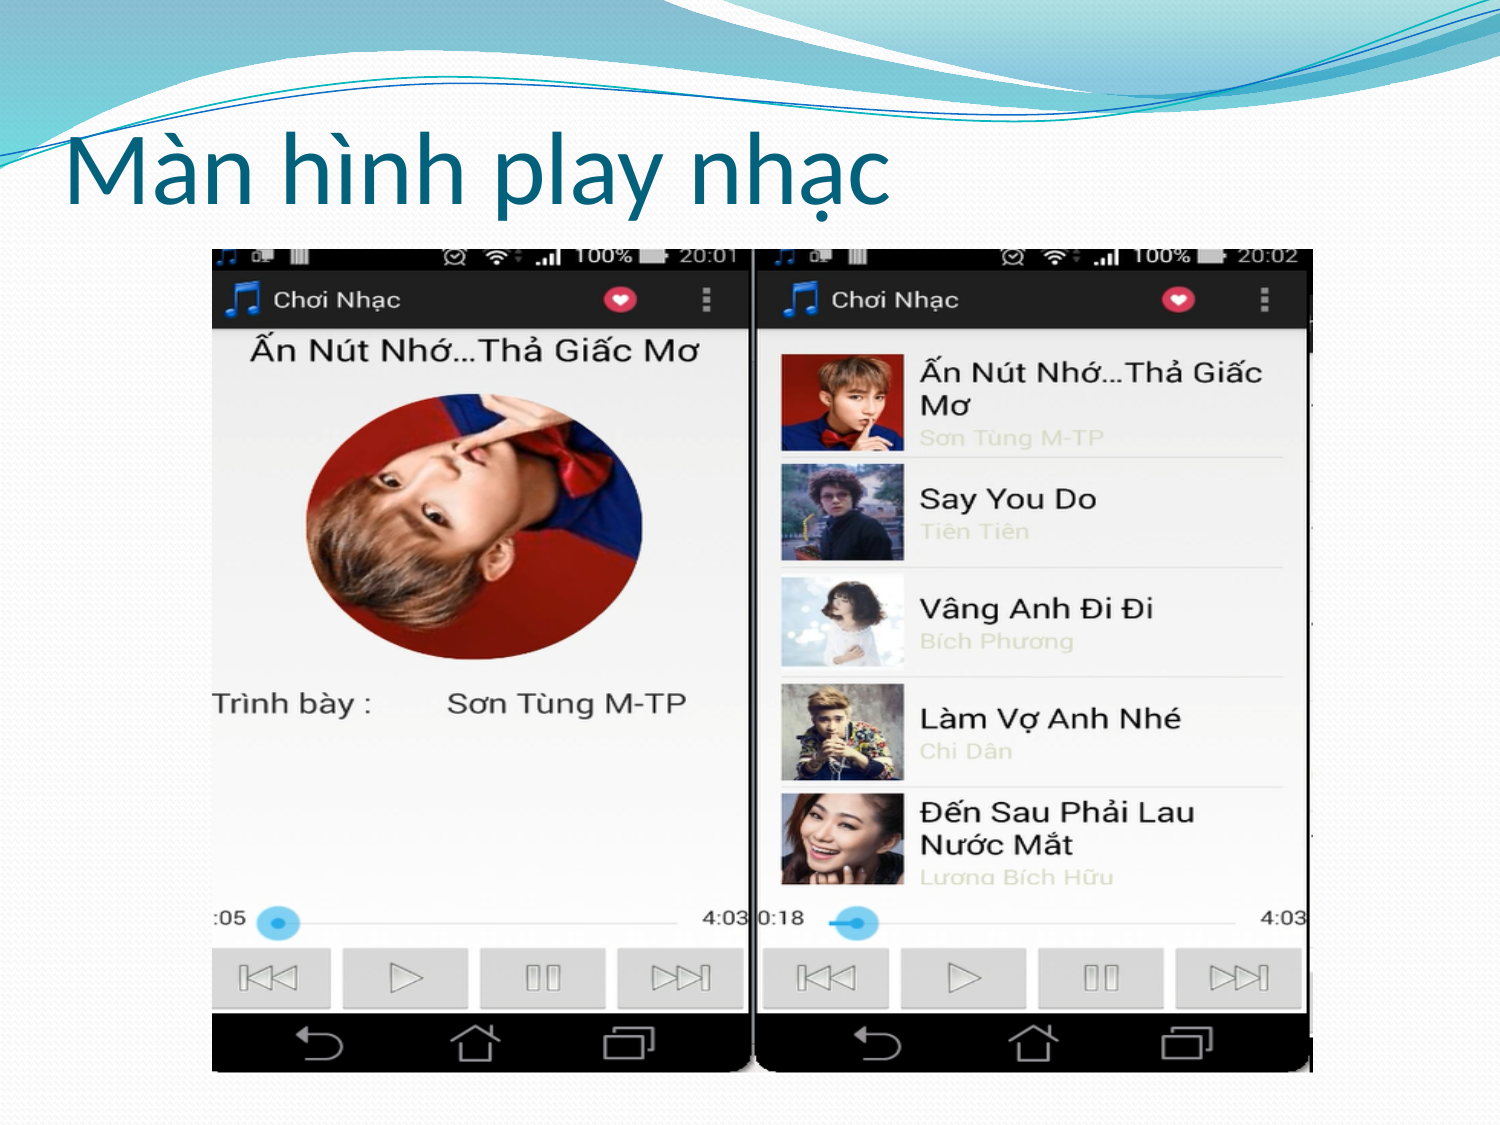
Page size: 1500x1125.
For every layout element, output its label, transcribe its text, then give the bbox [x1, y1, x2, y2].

title Màn hình play nhạc [62, 37, 1413, 225]
picture [212, 249, 1313, 1076]
